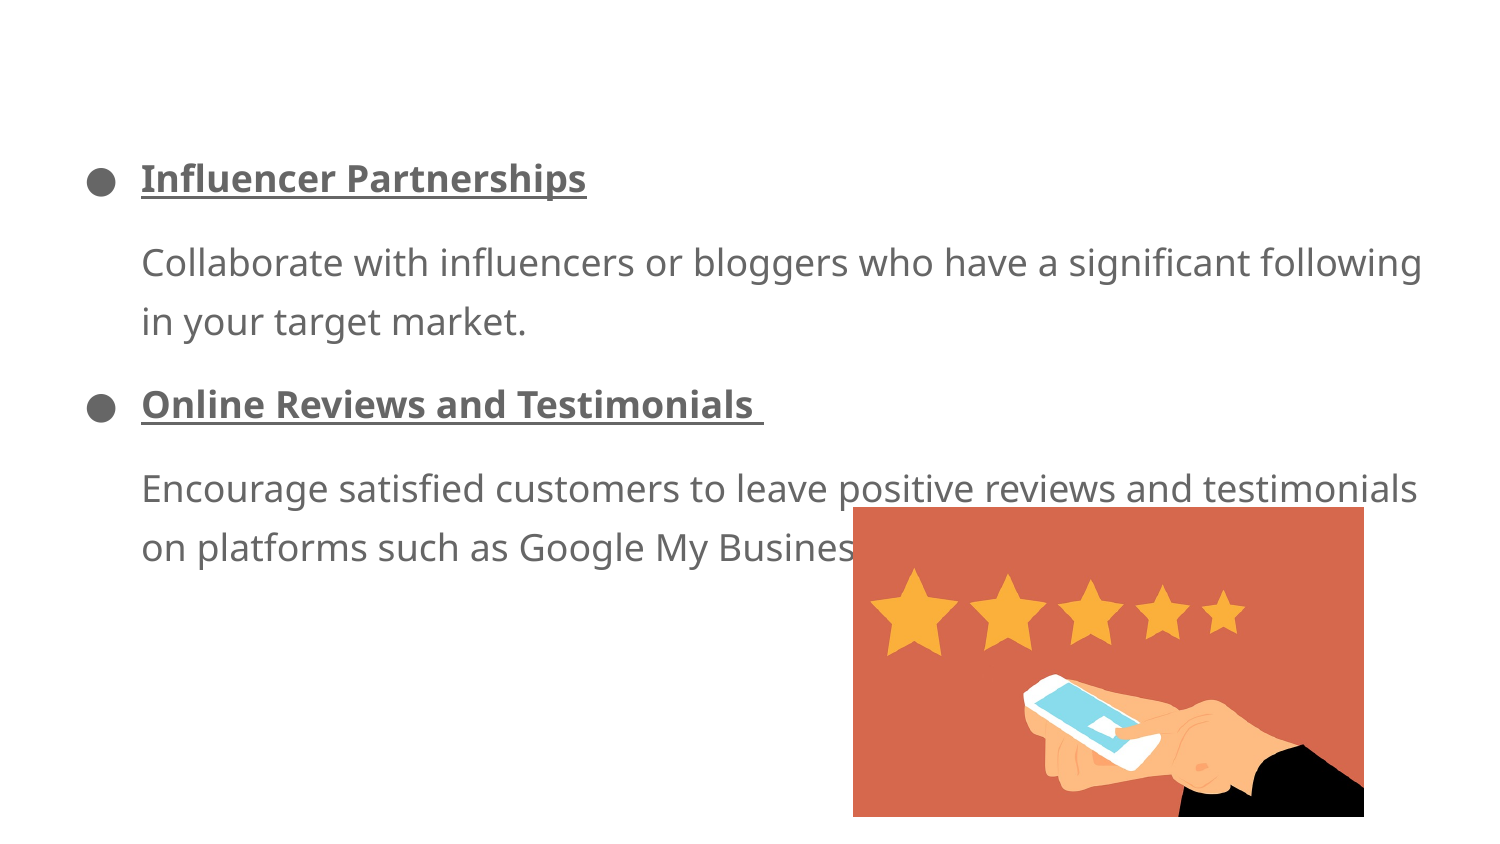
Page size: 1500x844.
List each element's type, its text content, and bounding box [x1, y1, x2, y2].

list Influencer Partnerships Collaborate with influencers or bloggers who have a significant following in your target market. Online Reviews and Testimonials Encourage satisfied customers to leave positive reviews and testimonials on platforms such as Google My Business. [51, 130, 1449, 750]
picture [852, 507, 1364, 817]
